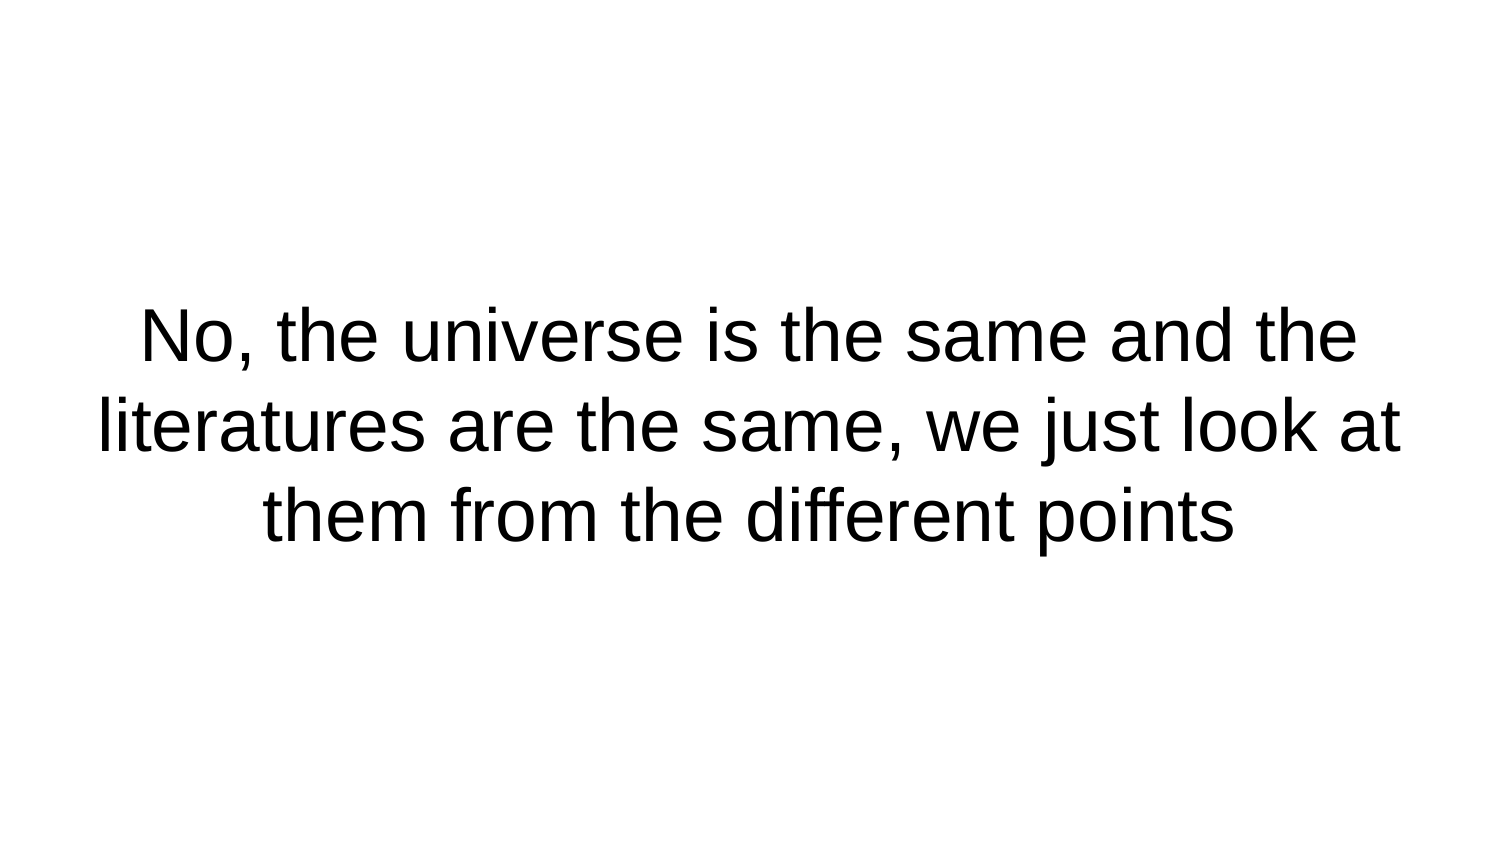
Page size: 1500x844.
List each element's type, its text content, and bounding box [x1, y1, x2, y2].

title No, the universe is the same and the literatures are the same, we just look at them from the different points [51, 352, 1449, 491]
